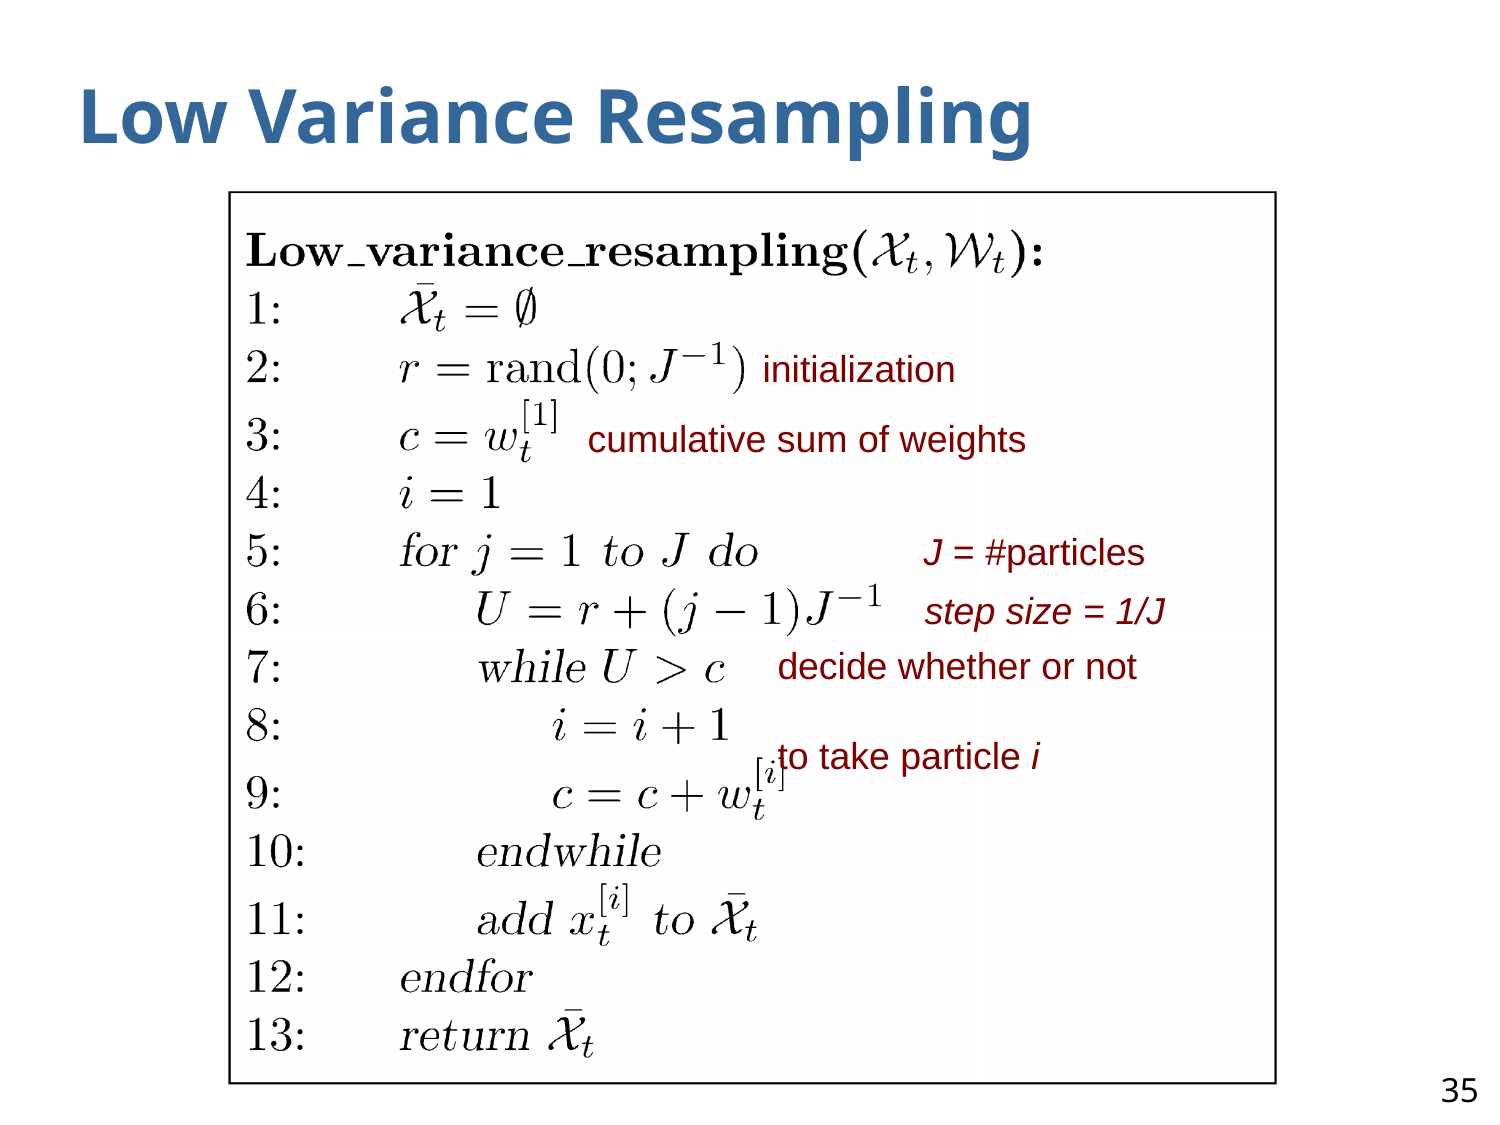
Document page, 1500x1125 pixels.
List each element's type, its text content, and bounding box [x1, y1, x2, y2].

title Low Variance Resampling [62, 60, 1465, 264]
picture [224, 186, 1278, 1085]
